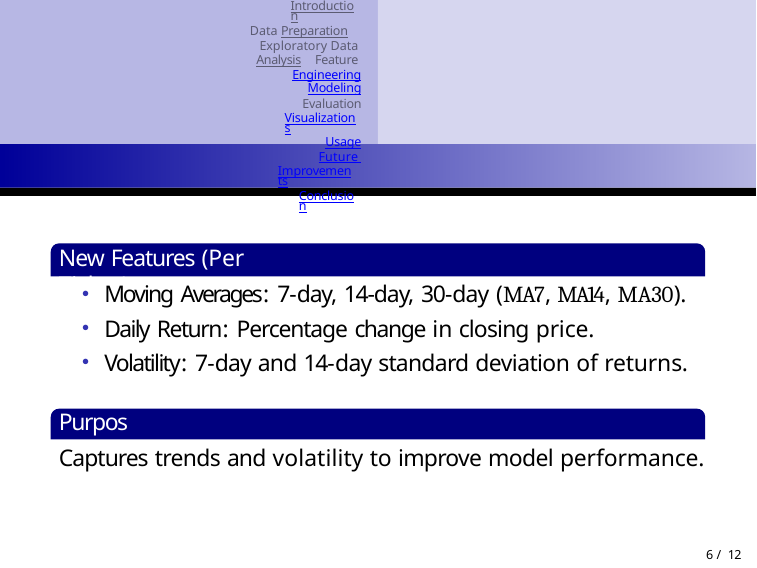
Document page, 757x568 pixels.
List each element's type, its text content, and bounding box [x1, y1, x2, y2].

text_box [0, 0, 757, 197]
text_box [50, 243, 58, 277]
text_box New Features (Per Ticker) [58, 240, 313, 270]
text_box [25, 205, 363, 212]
text_box [313, 243, 706, 270]
text_box Moving Averages: 7-day, 14-day, 30-day (MA7, MA14, MA30). Daily Return: Percentage change in closing price. Volatility: 7-day and 14-day standard deviation of returns. Captures trends and volatility to improve model performance. [52, 270, 720, 472]
slide_number 6 / 12 [704, 543, 746, 568]
